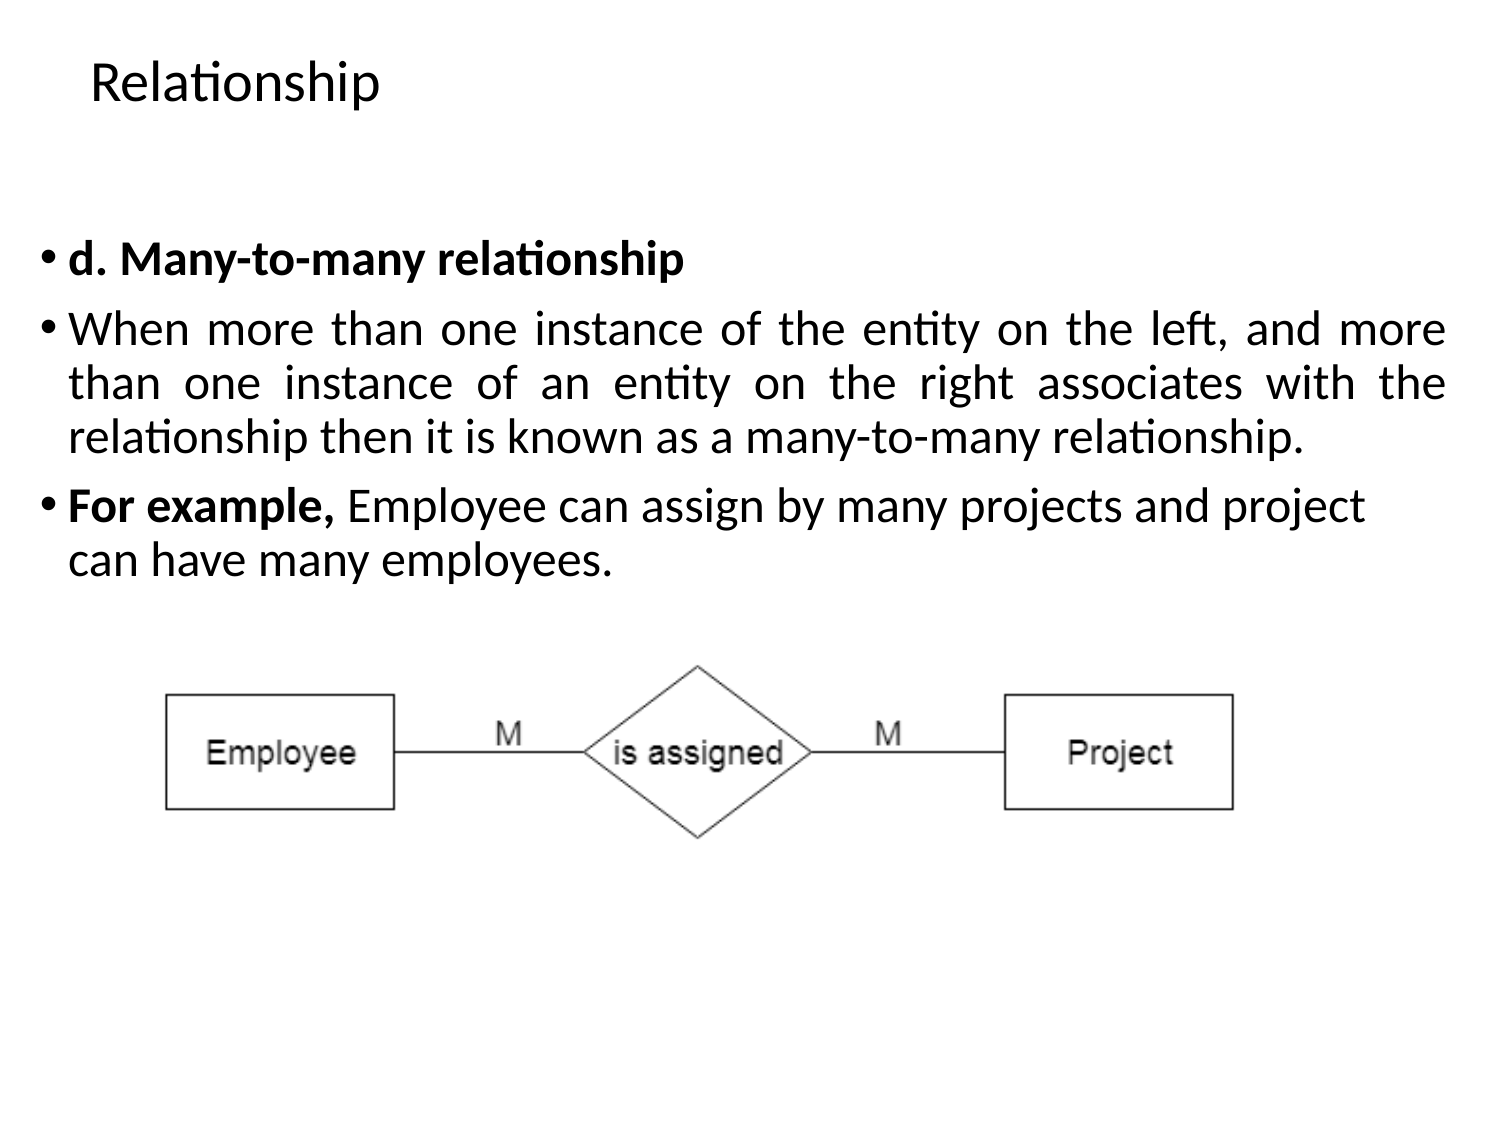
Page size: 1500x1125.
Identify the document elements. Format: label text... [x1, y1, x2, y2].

picture [162, 662, 1238, 843]
list d. Many-to-many relationship When more than one instance of the entity on the left, and more than one instance of an entity on the right associates with the relationship then it is known as a many-to-many relationship. For example, Employee can assign by many projects and project can have many employees. [24, 224, 1463, 1113]
title Relationship [75, 24, 1363, 140]
